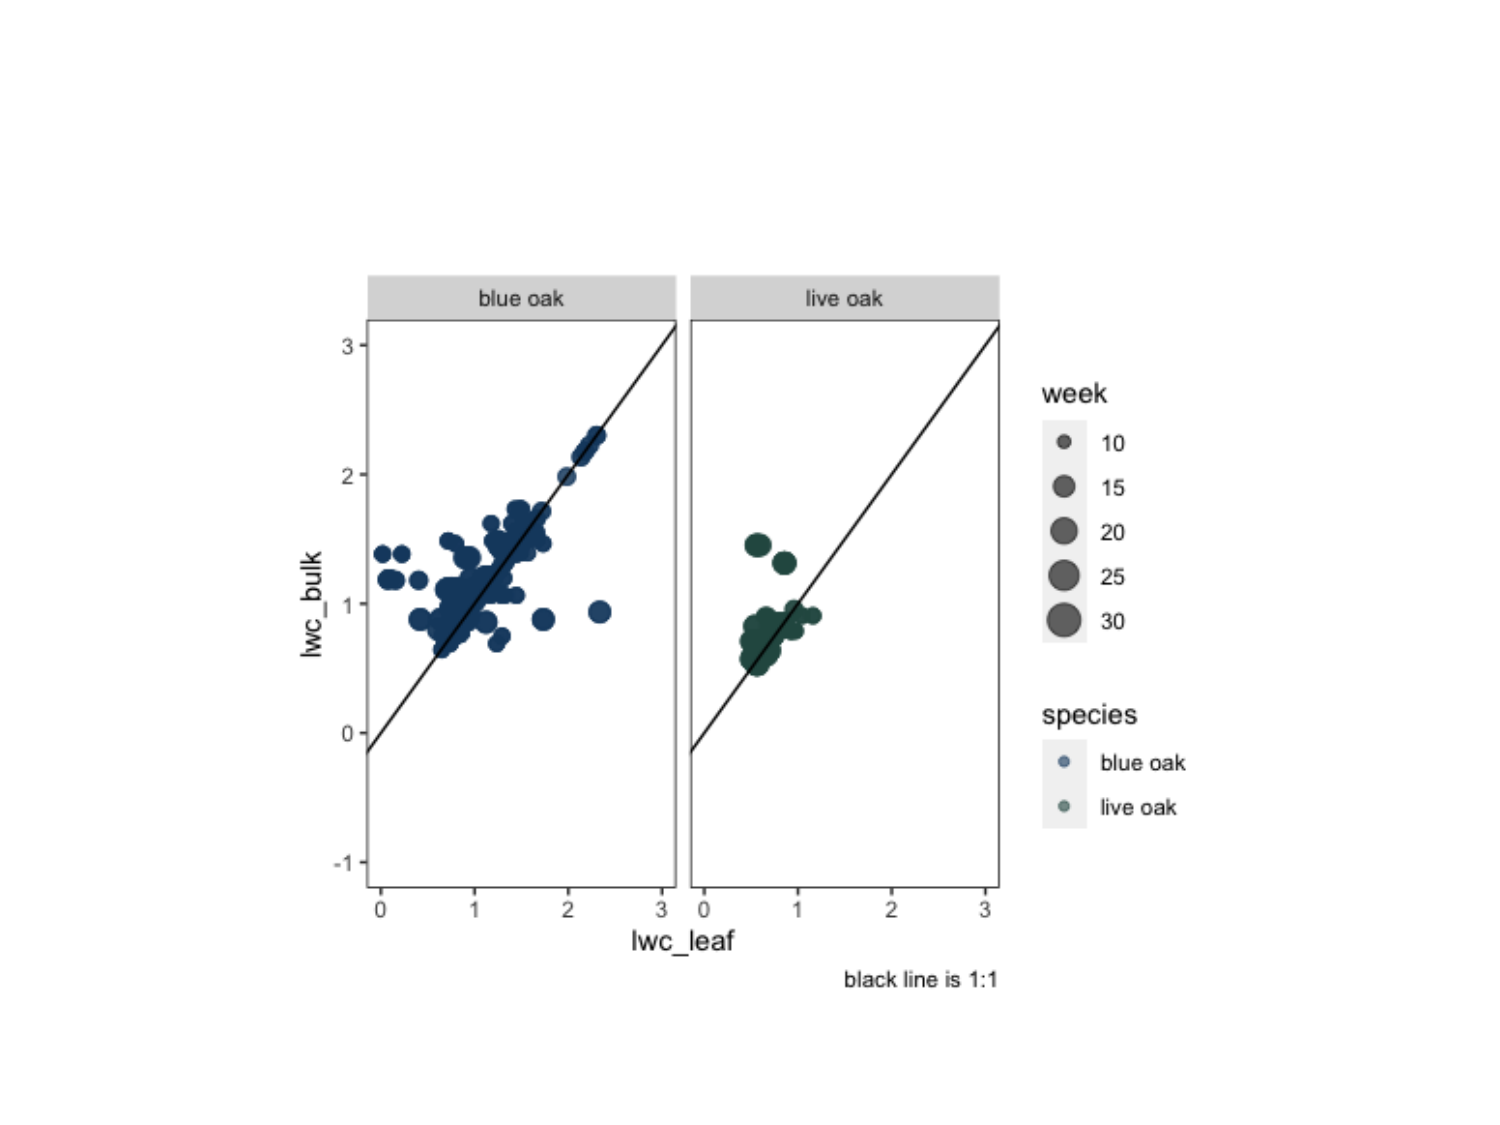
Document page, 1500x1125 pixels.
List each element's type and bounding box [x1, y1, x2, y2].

picture [287, 262, 1215, 1005]
